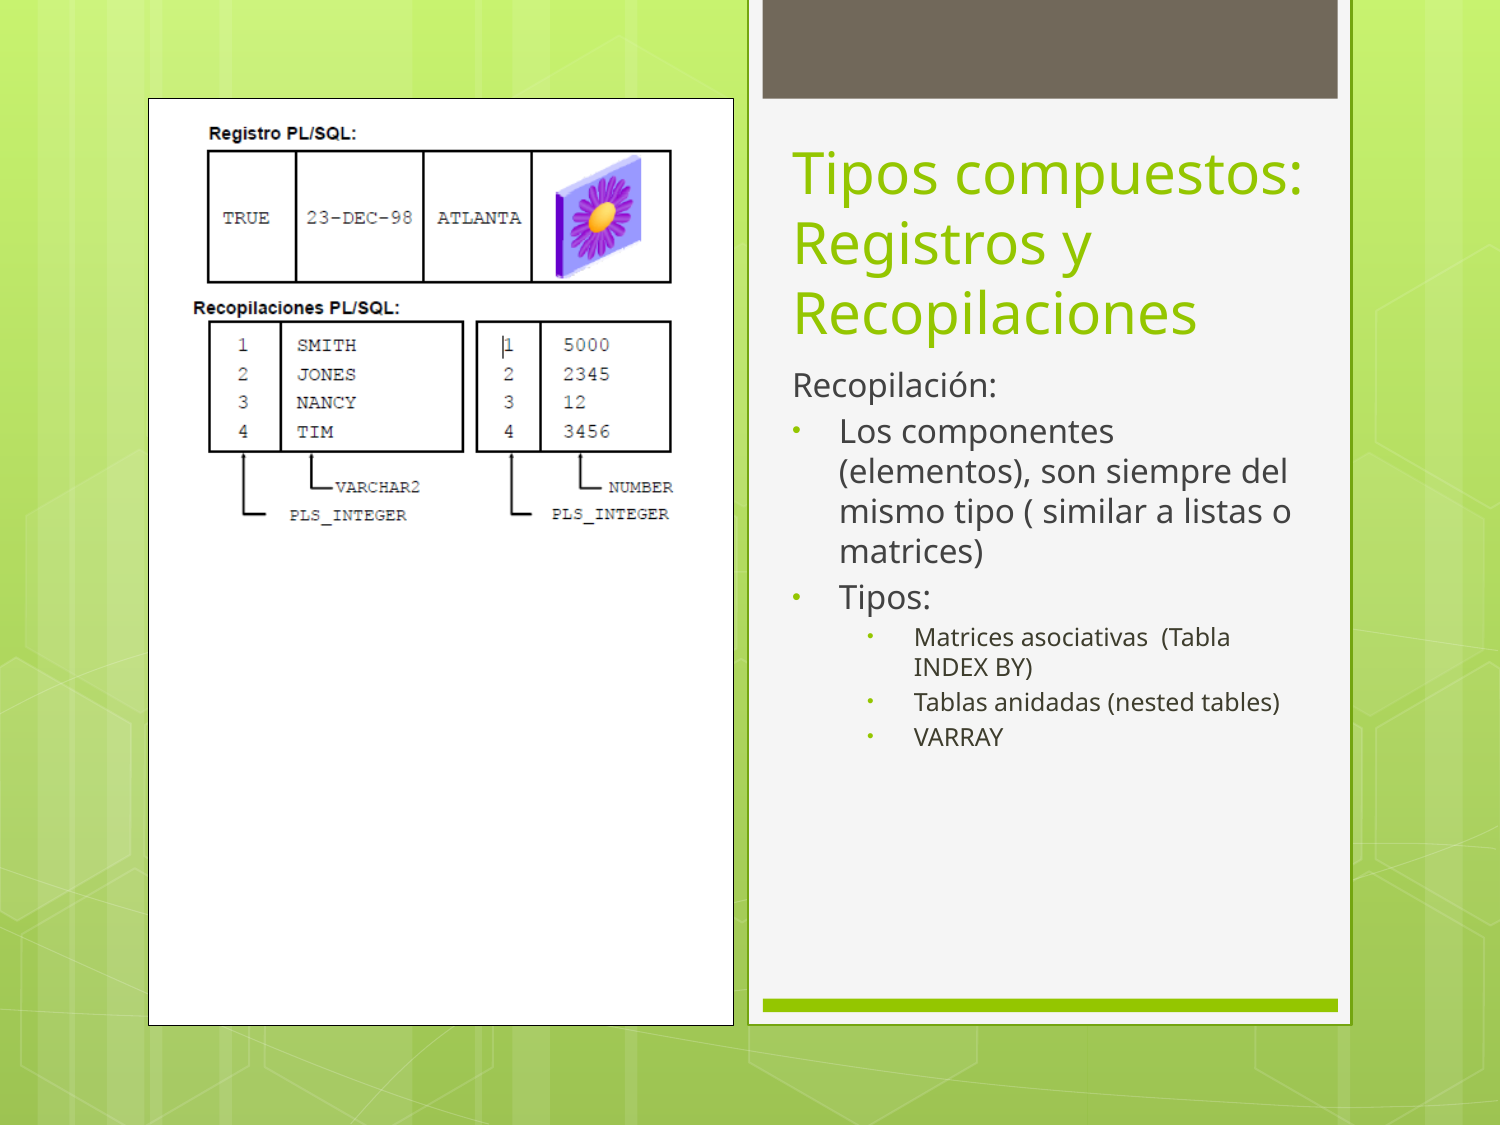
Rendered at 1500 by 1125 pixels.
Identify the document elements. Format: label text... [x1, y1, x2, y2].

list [187, 113, 696, 532]
title Tipos compuestos: Registros y Recopilaciones [777, 113, 1320, 354]
list Recopilación: Los componentes (elementos), son siempre del mismo tipo ( similar a listas o matrices) Tipos: Matrices asociativas (Tabla INDEX BY) Tablas anidadas (nested tables) VARRAY [776, 356, 1319, 988]
